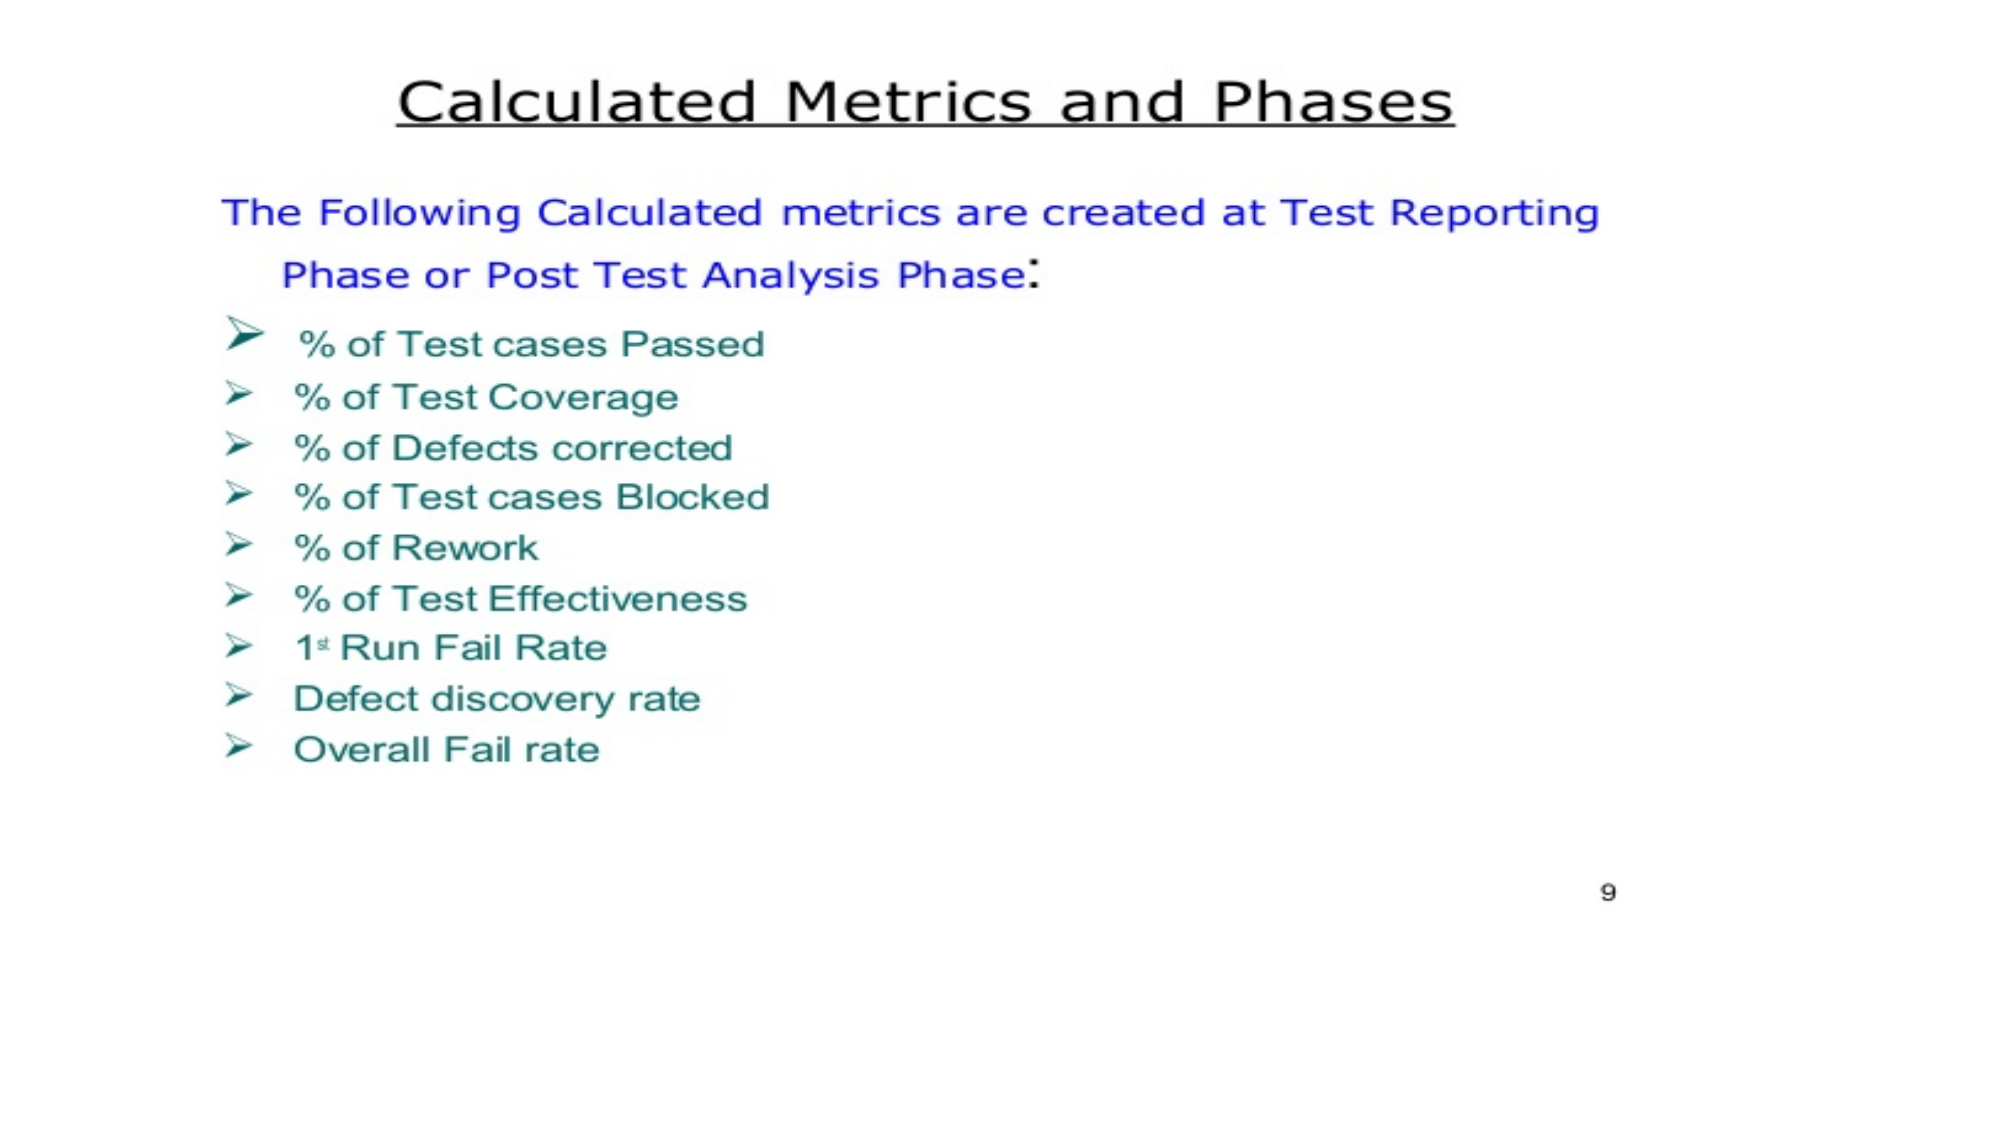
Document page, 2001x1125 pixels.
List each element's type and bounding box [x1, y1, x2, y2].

picture [141, 18, 1712, 957]
